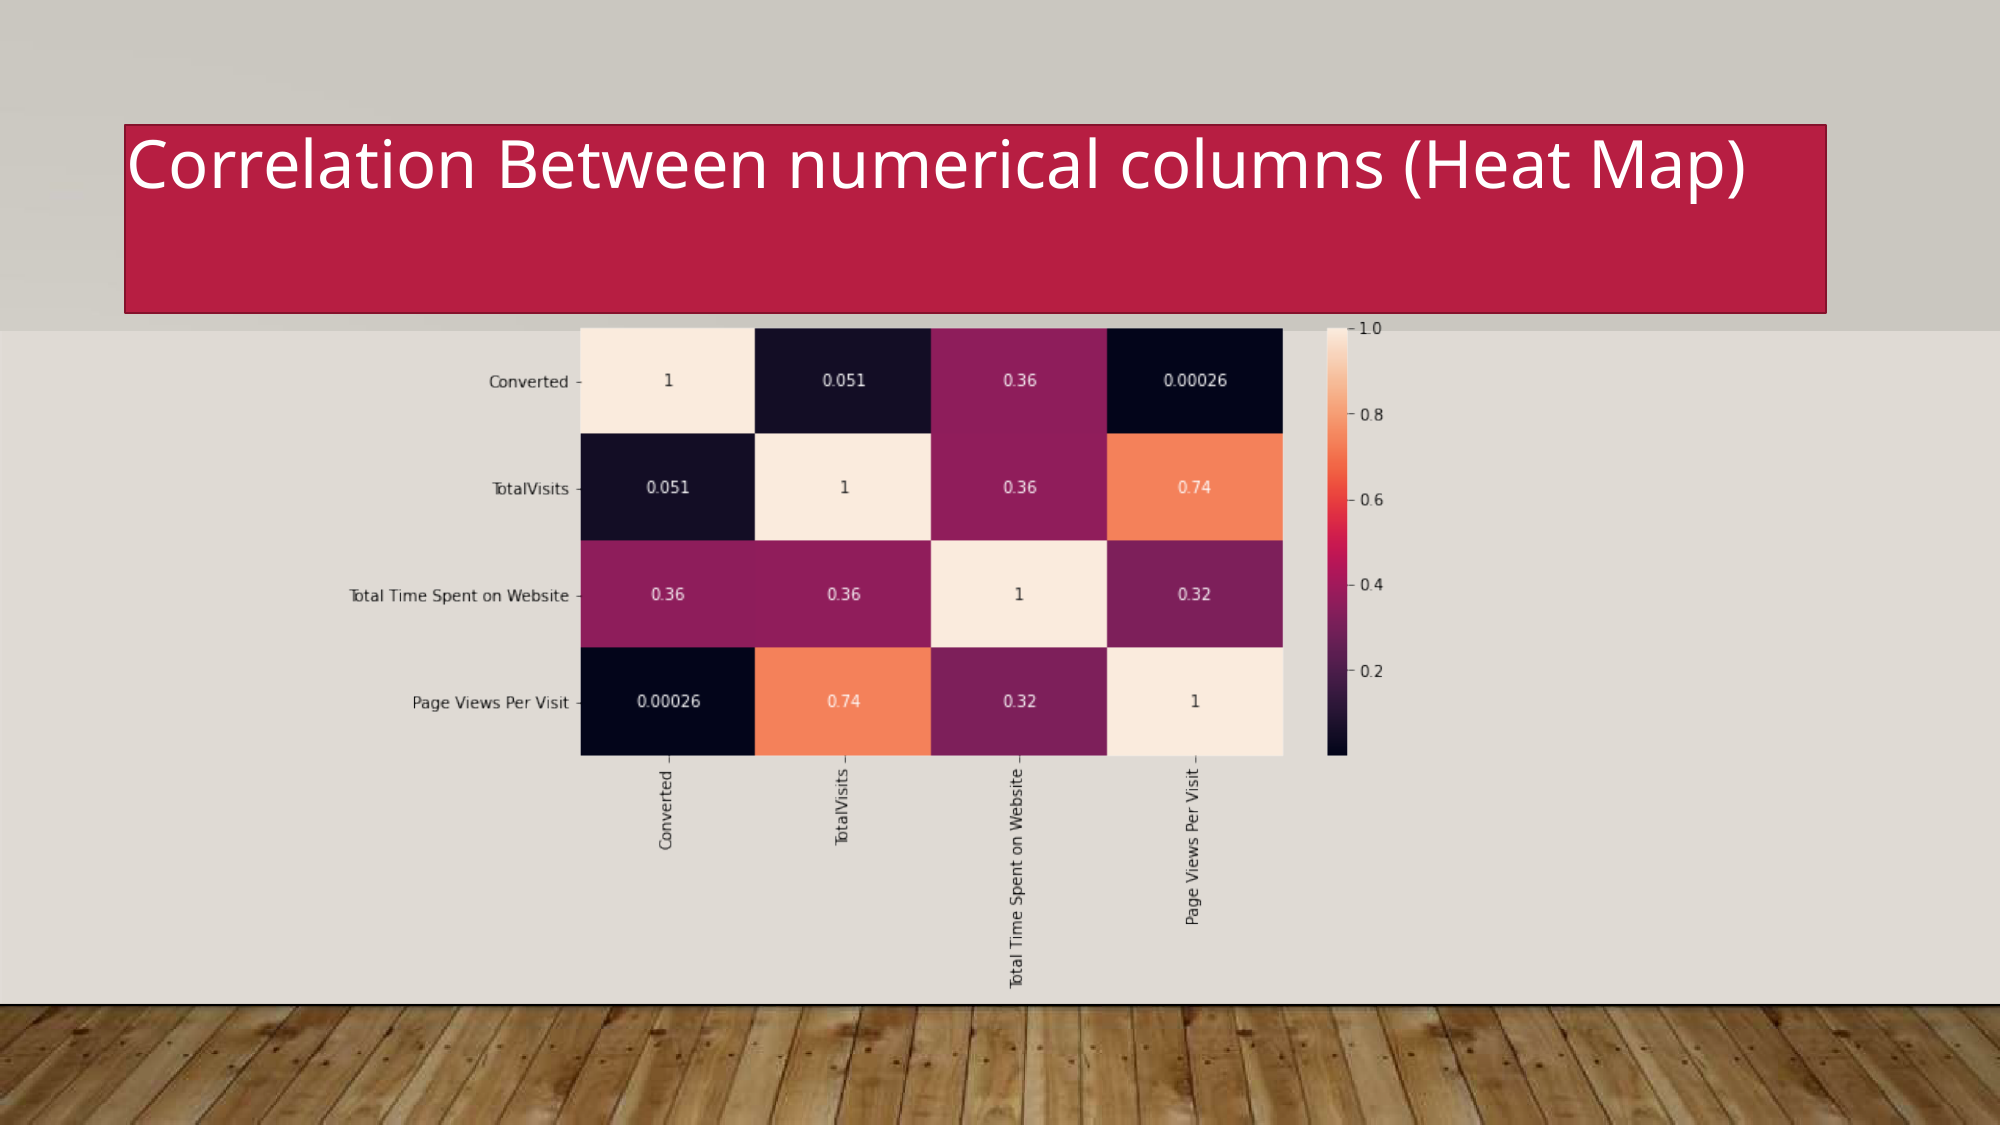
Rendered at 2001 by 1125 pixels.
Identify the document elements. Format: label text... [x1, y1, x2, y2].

picture [0, 1006, 2000, 1125]
picture [0, 0, 2000, 1004]
title Correlation Between numerical columns (Heat Map) [125, 125, 1826, 313]
